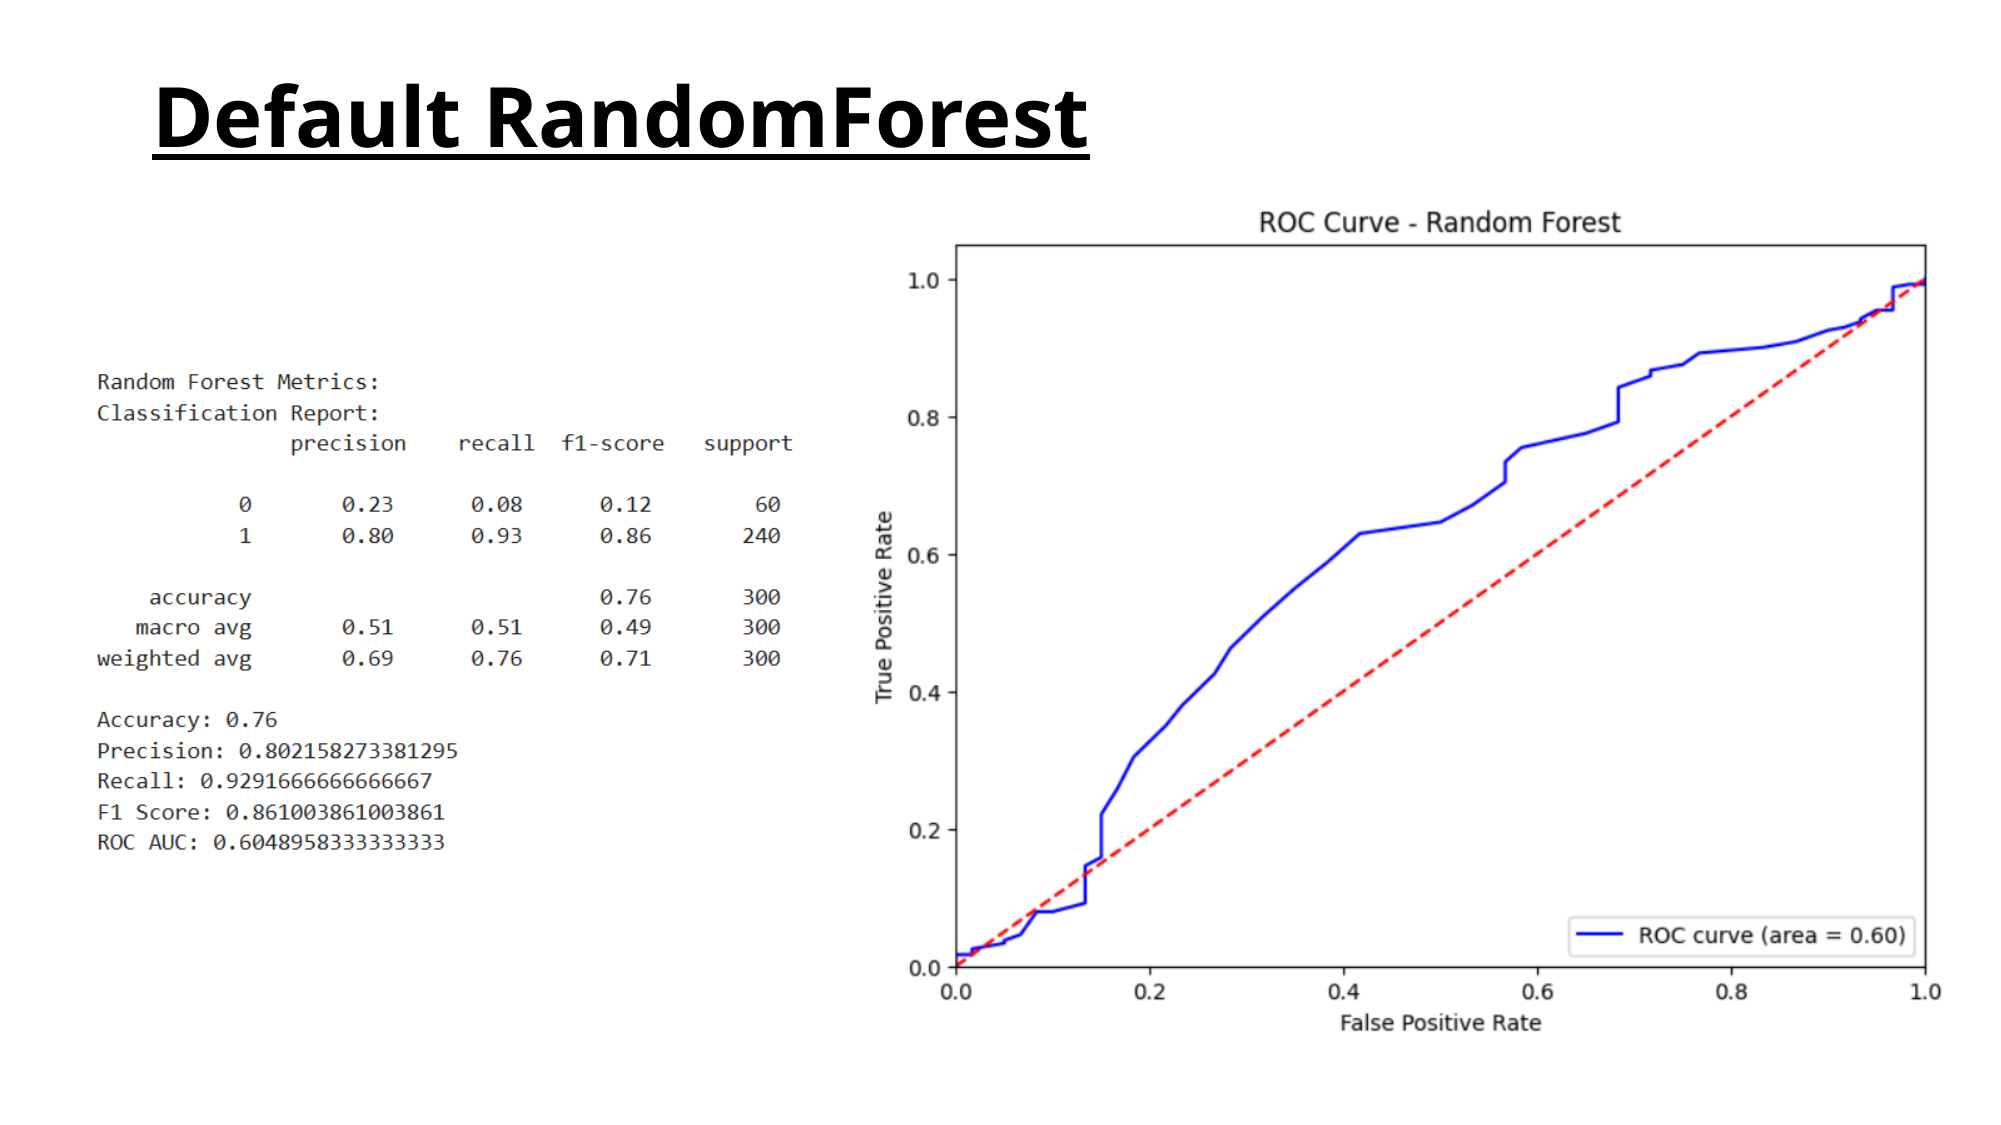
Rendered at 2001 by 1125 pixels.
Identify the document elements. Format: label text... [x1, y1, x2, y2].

picture [63, 348, 826, 886]
picture [859, 181, 1949, 1052]
title Default RandomForest [137, 59, 1863, 182]
